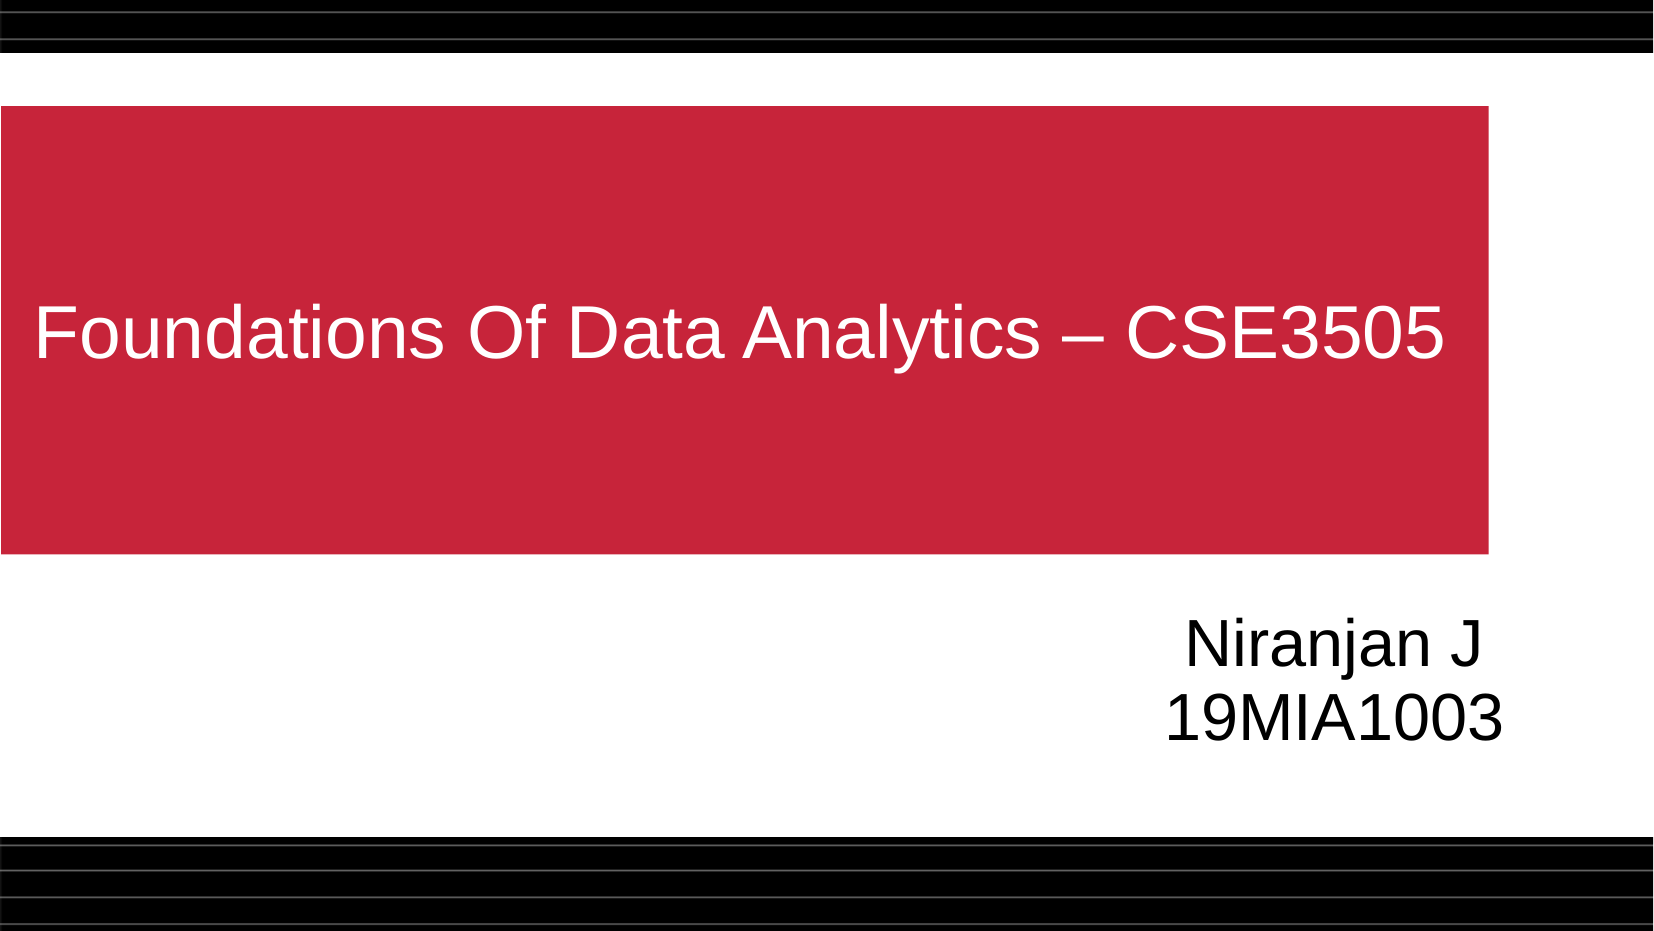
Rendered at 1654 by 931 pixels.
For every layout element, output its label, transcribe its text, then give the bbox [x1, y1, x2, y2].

picture [0, 837, 1654, 931]
text_box Foundations Of Data Analytics – CSE3505 [1, 106, 1489, 555]
text_box Niranjan J 19MIA1003 [1110, 602, 1559, 779]
picture [0, 0, 1654, 53]
